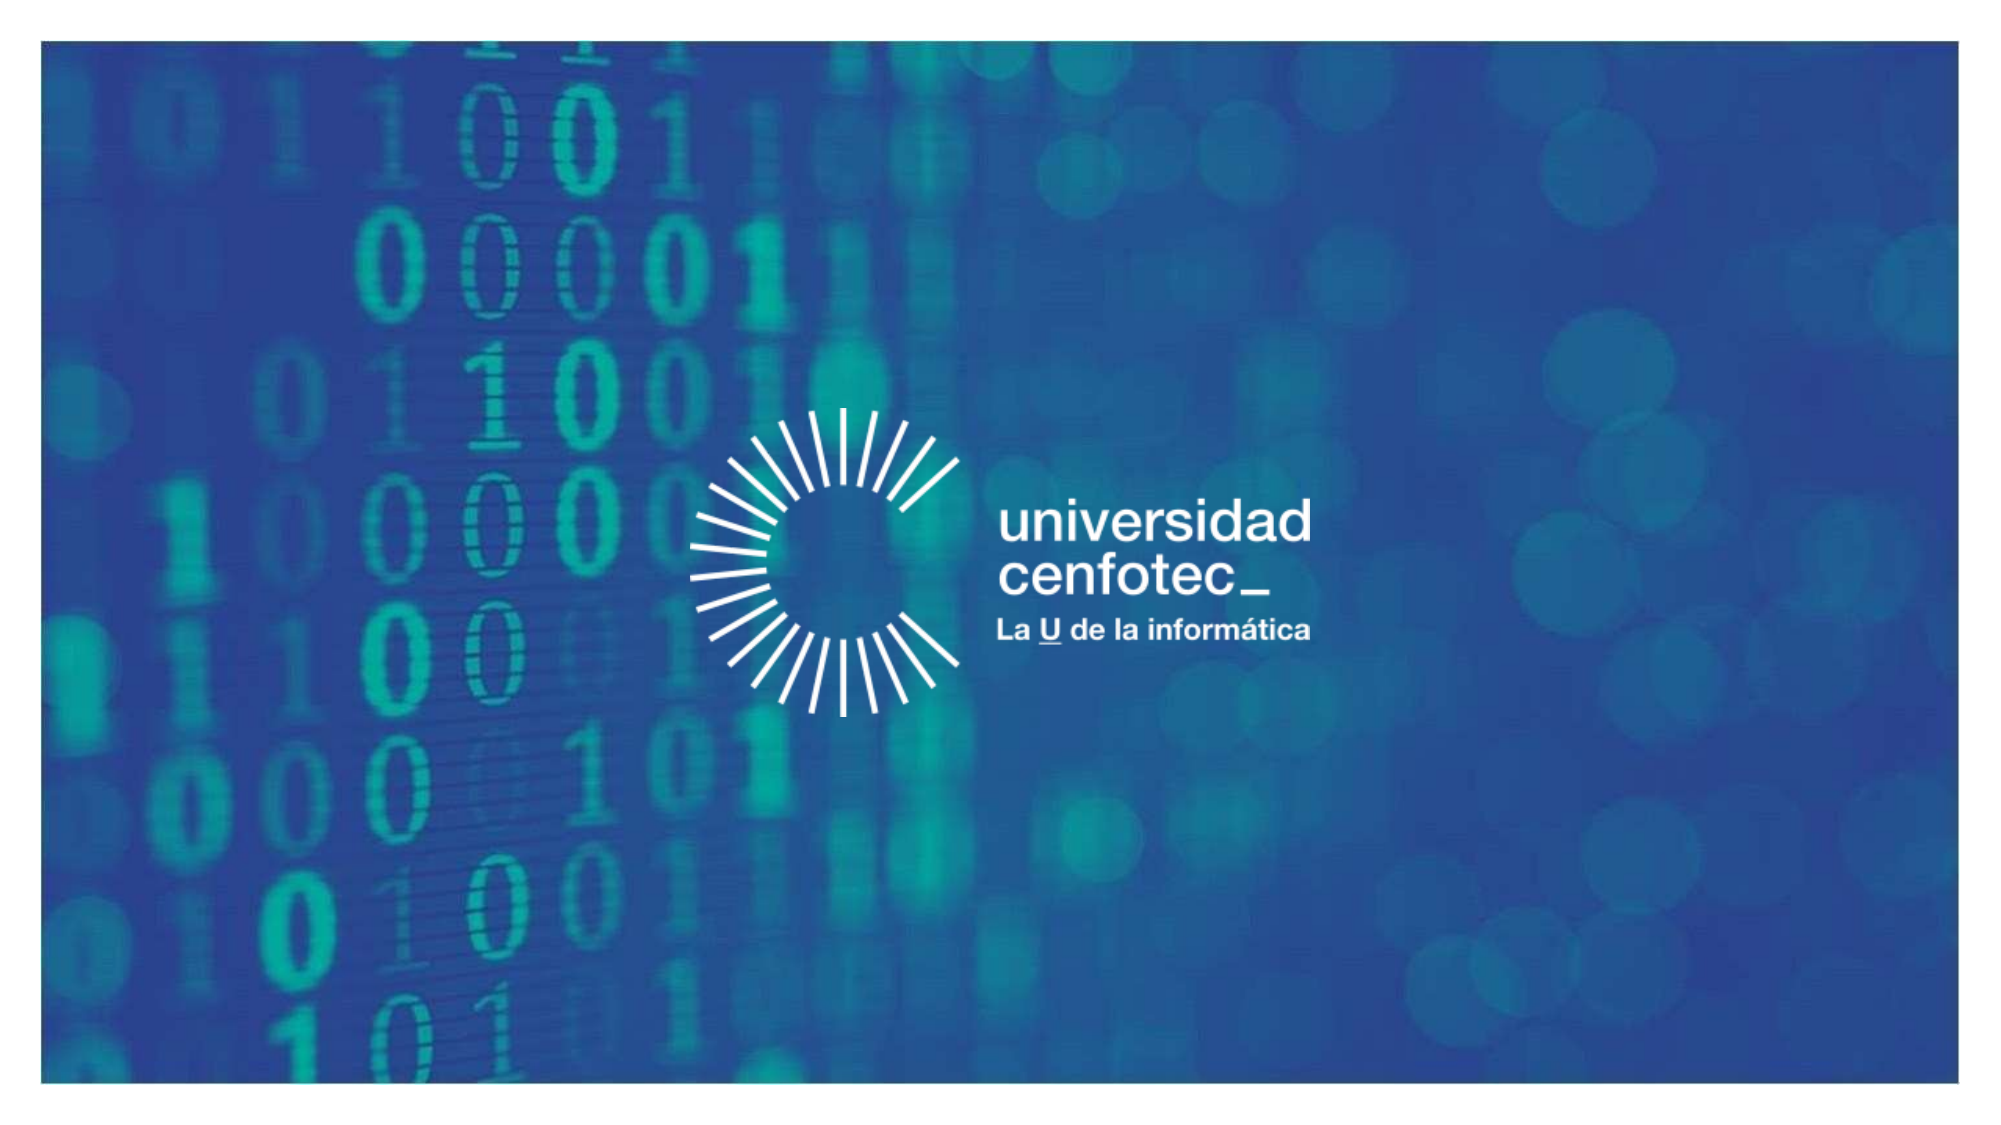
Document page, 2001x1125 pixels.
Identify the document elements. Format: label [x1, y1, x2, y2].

text_box [40, 40, 1960, 1085]
